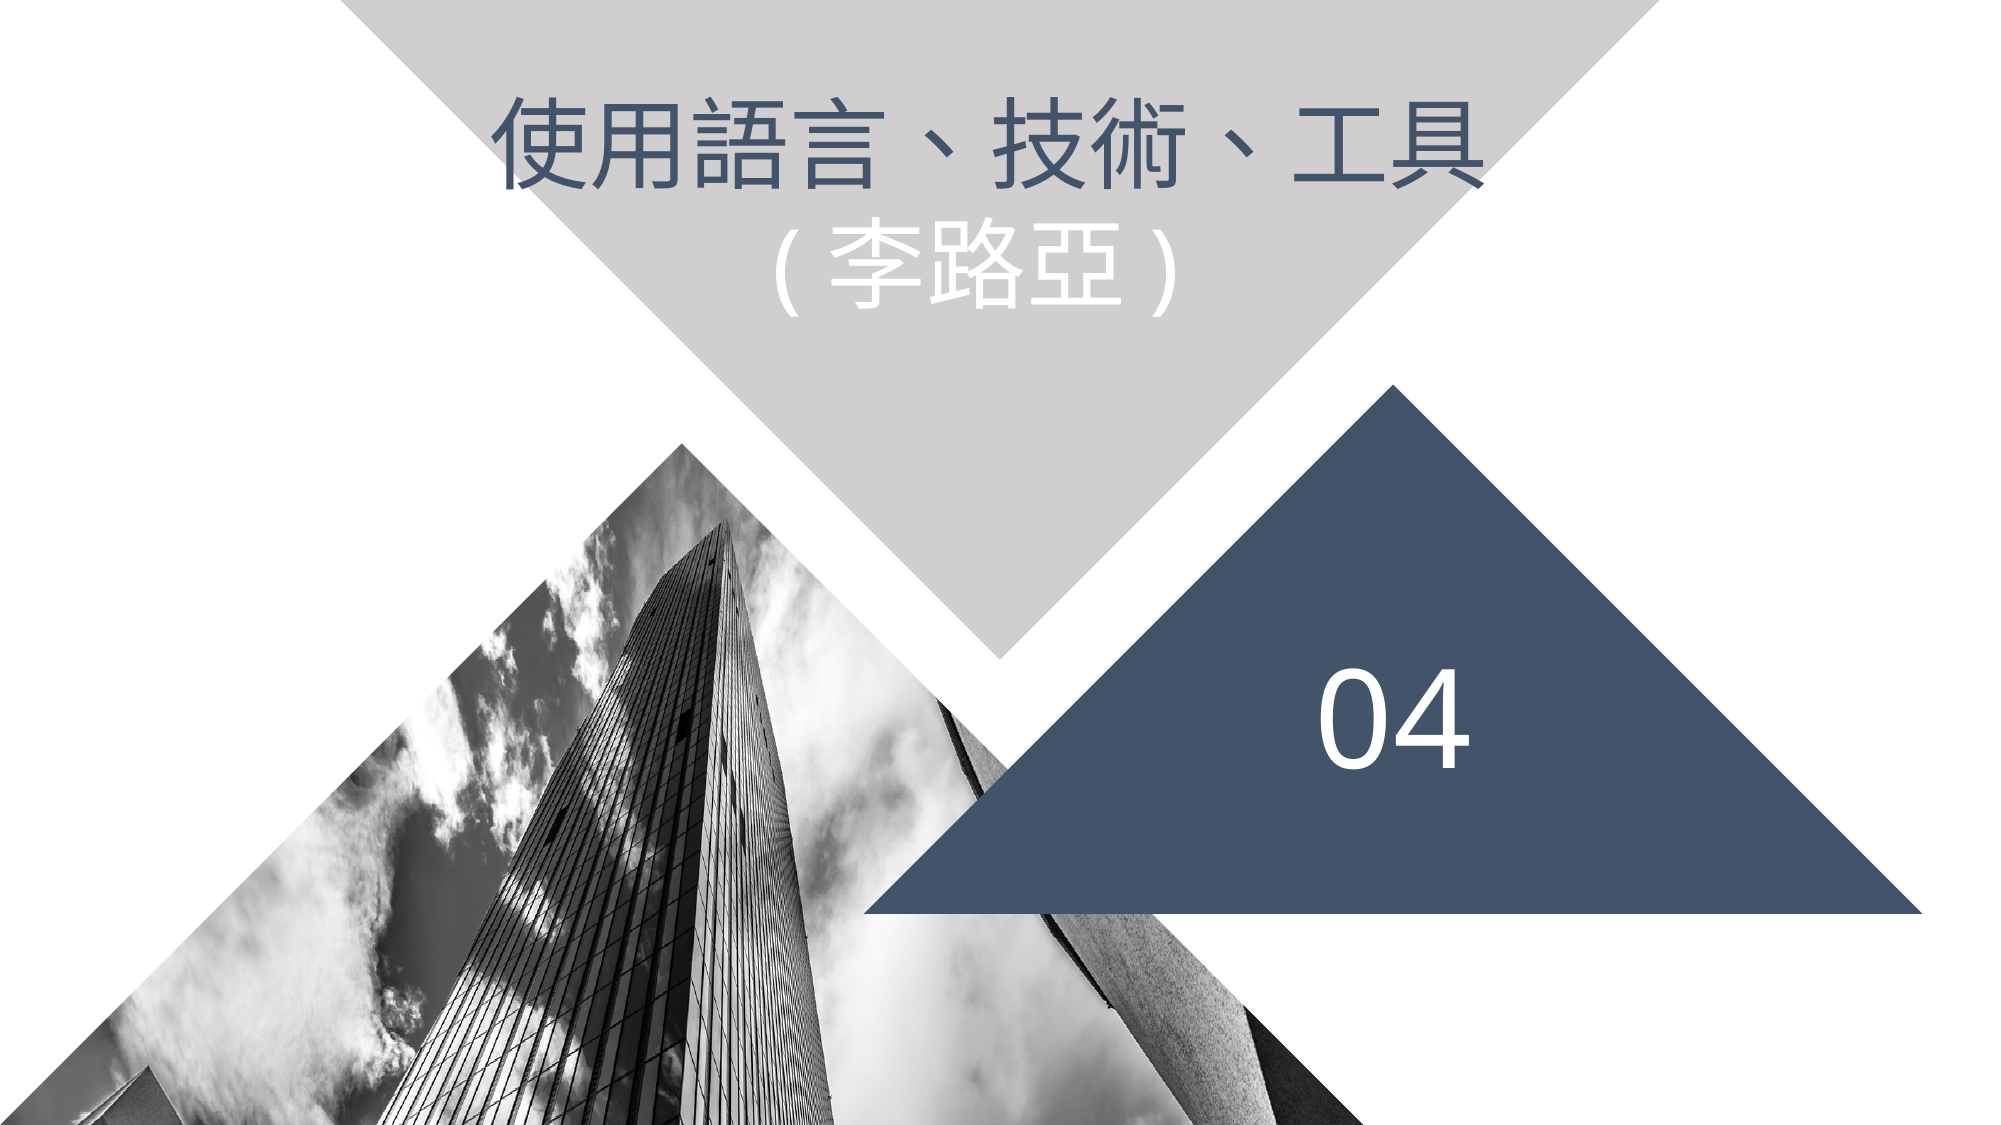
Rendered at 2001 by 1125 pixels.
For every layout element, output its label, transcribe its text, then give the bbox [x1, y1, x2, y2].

text_box 04 [1217, 623, 1569, 804]
text_box [861, 383, 1925, 915]
text_box [0, 441, 1365, 1125]
text_box [338, 0, 1662, 158]
text_box [667, 329, 1333, 662]
text_box 使用語言、技術、工具 (李路亞) [474, 74, 1504, 329]
